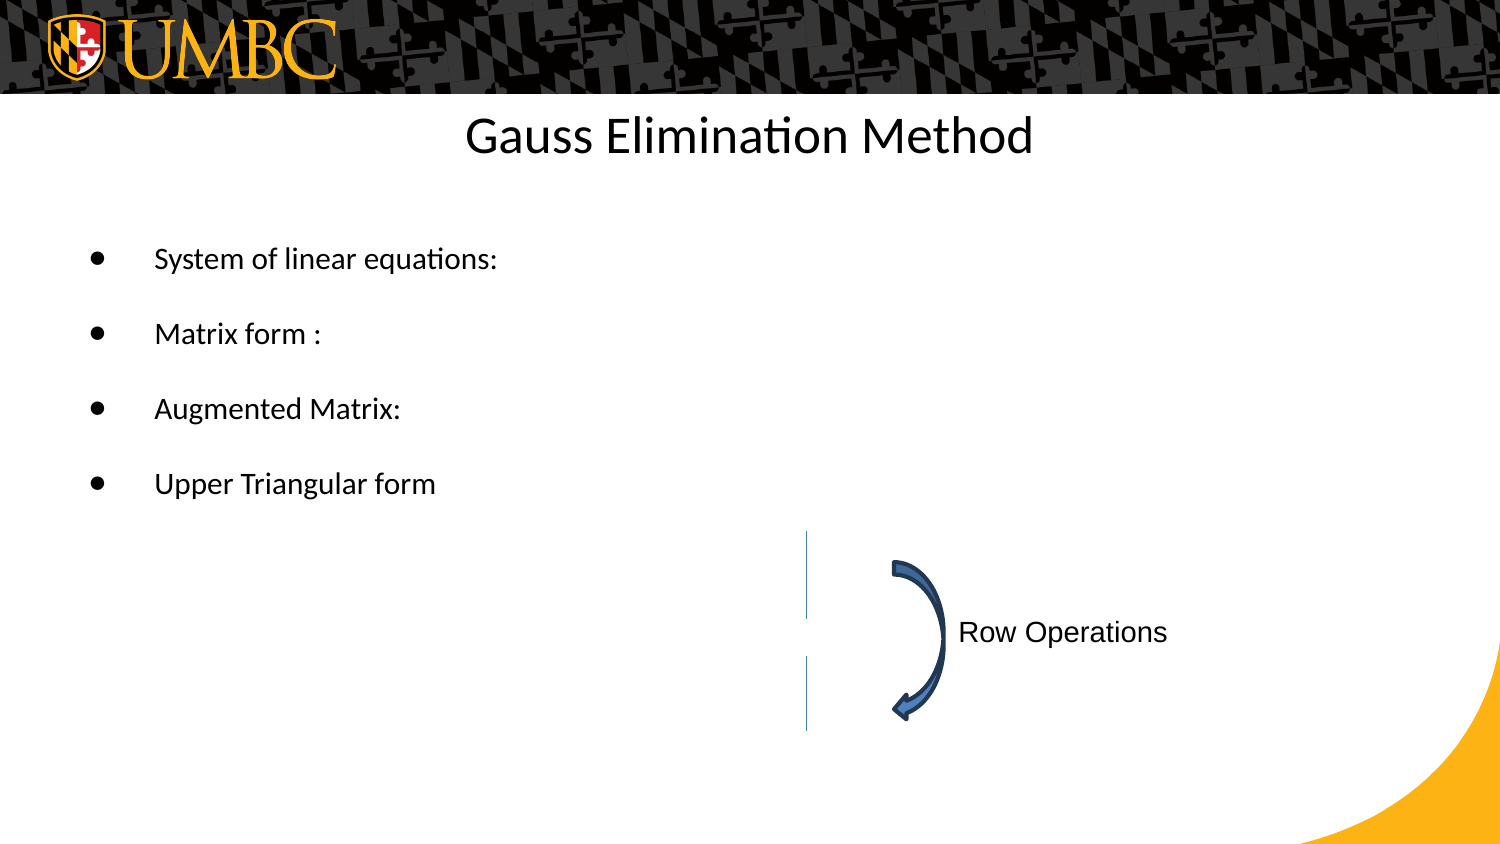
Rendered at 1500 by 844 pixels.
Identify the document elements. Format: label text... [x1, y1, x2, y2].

picture [0, 0, 1500, 94]
text_box Row Operations [943, 605, 1248, 656]
text_box [891, 560, 946, 722]
title Gauss Elimination Method [51, 85, 1449, 180]
picture [1299, 639, 1500, 844]
